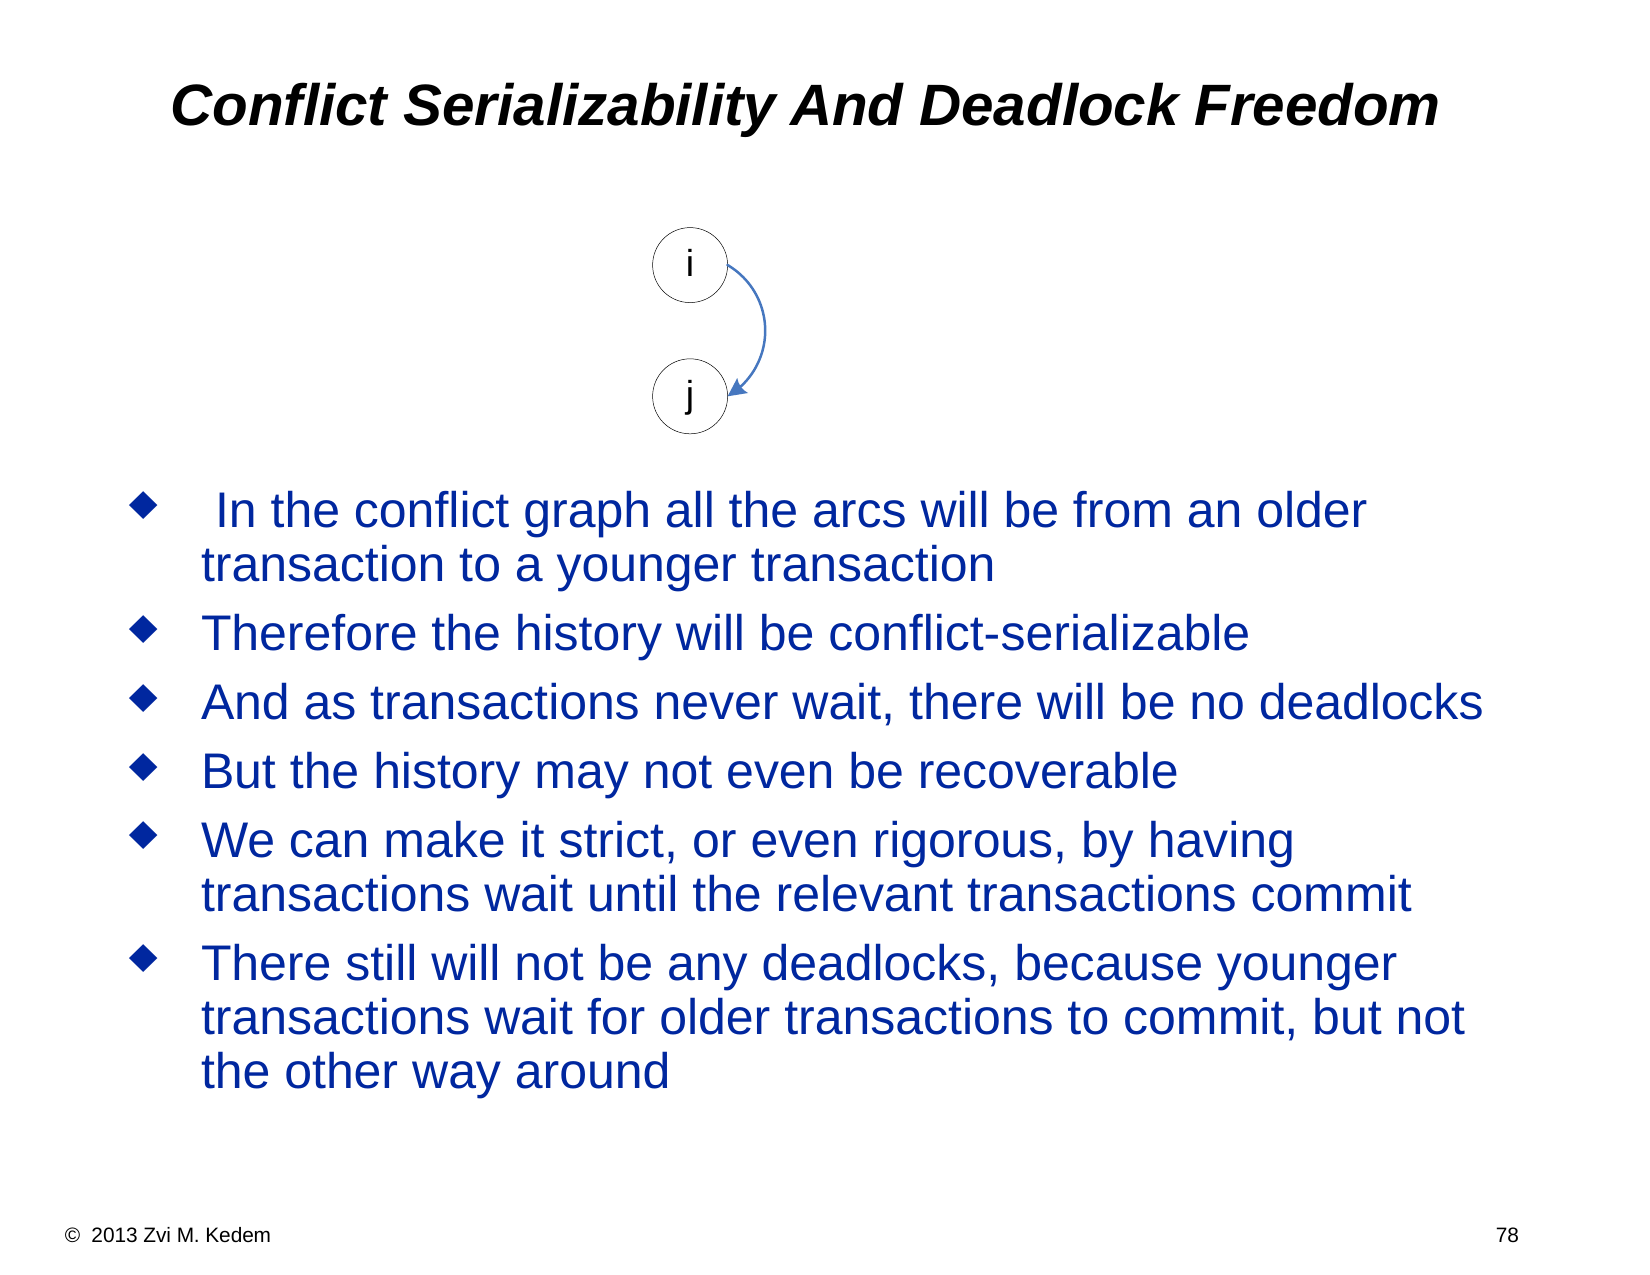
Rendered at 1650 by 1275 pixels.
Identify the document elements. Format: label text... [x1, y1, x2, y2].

title Conflict Serializability And Deadlock Freedom [111, 36, 1501, 176]
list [649, 224, 769, 437]
list In the conflict graph all the arcs will be from an older transaction to a younger transaction Therefore the history will be conflict-serializable And as transactions never wait, there will be no deadlocks But the history may not even be recoverable We can make it strict, or even rigorous, by having transactions wait until the relevant transactions commit There still will not be any deadlocks, because younger transactions wait for older transactions to commit, but not the other way around [111, 199, 1513, 1201]
